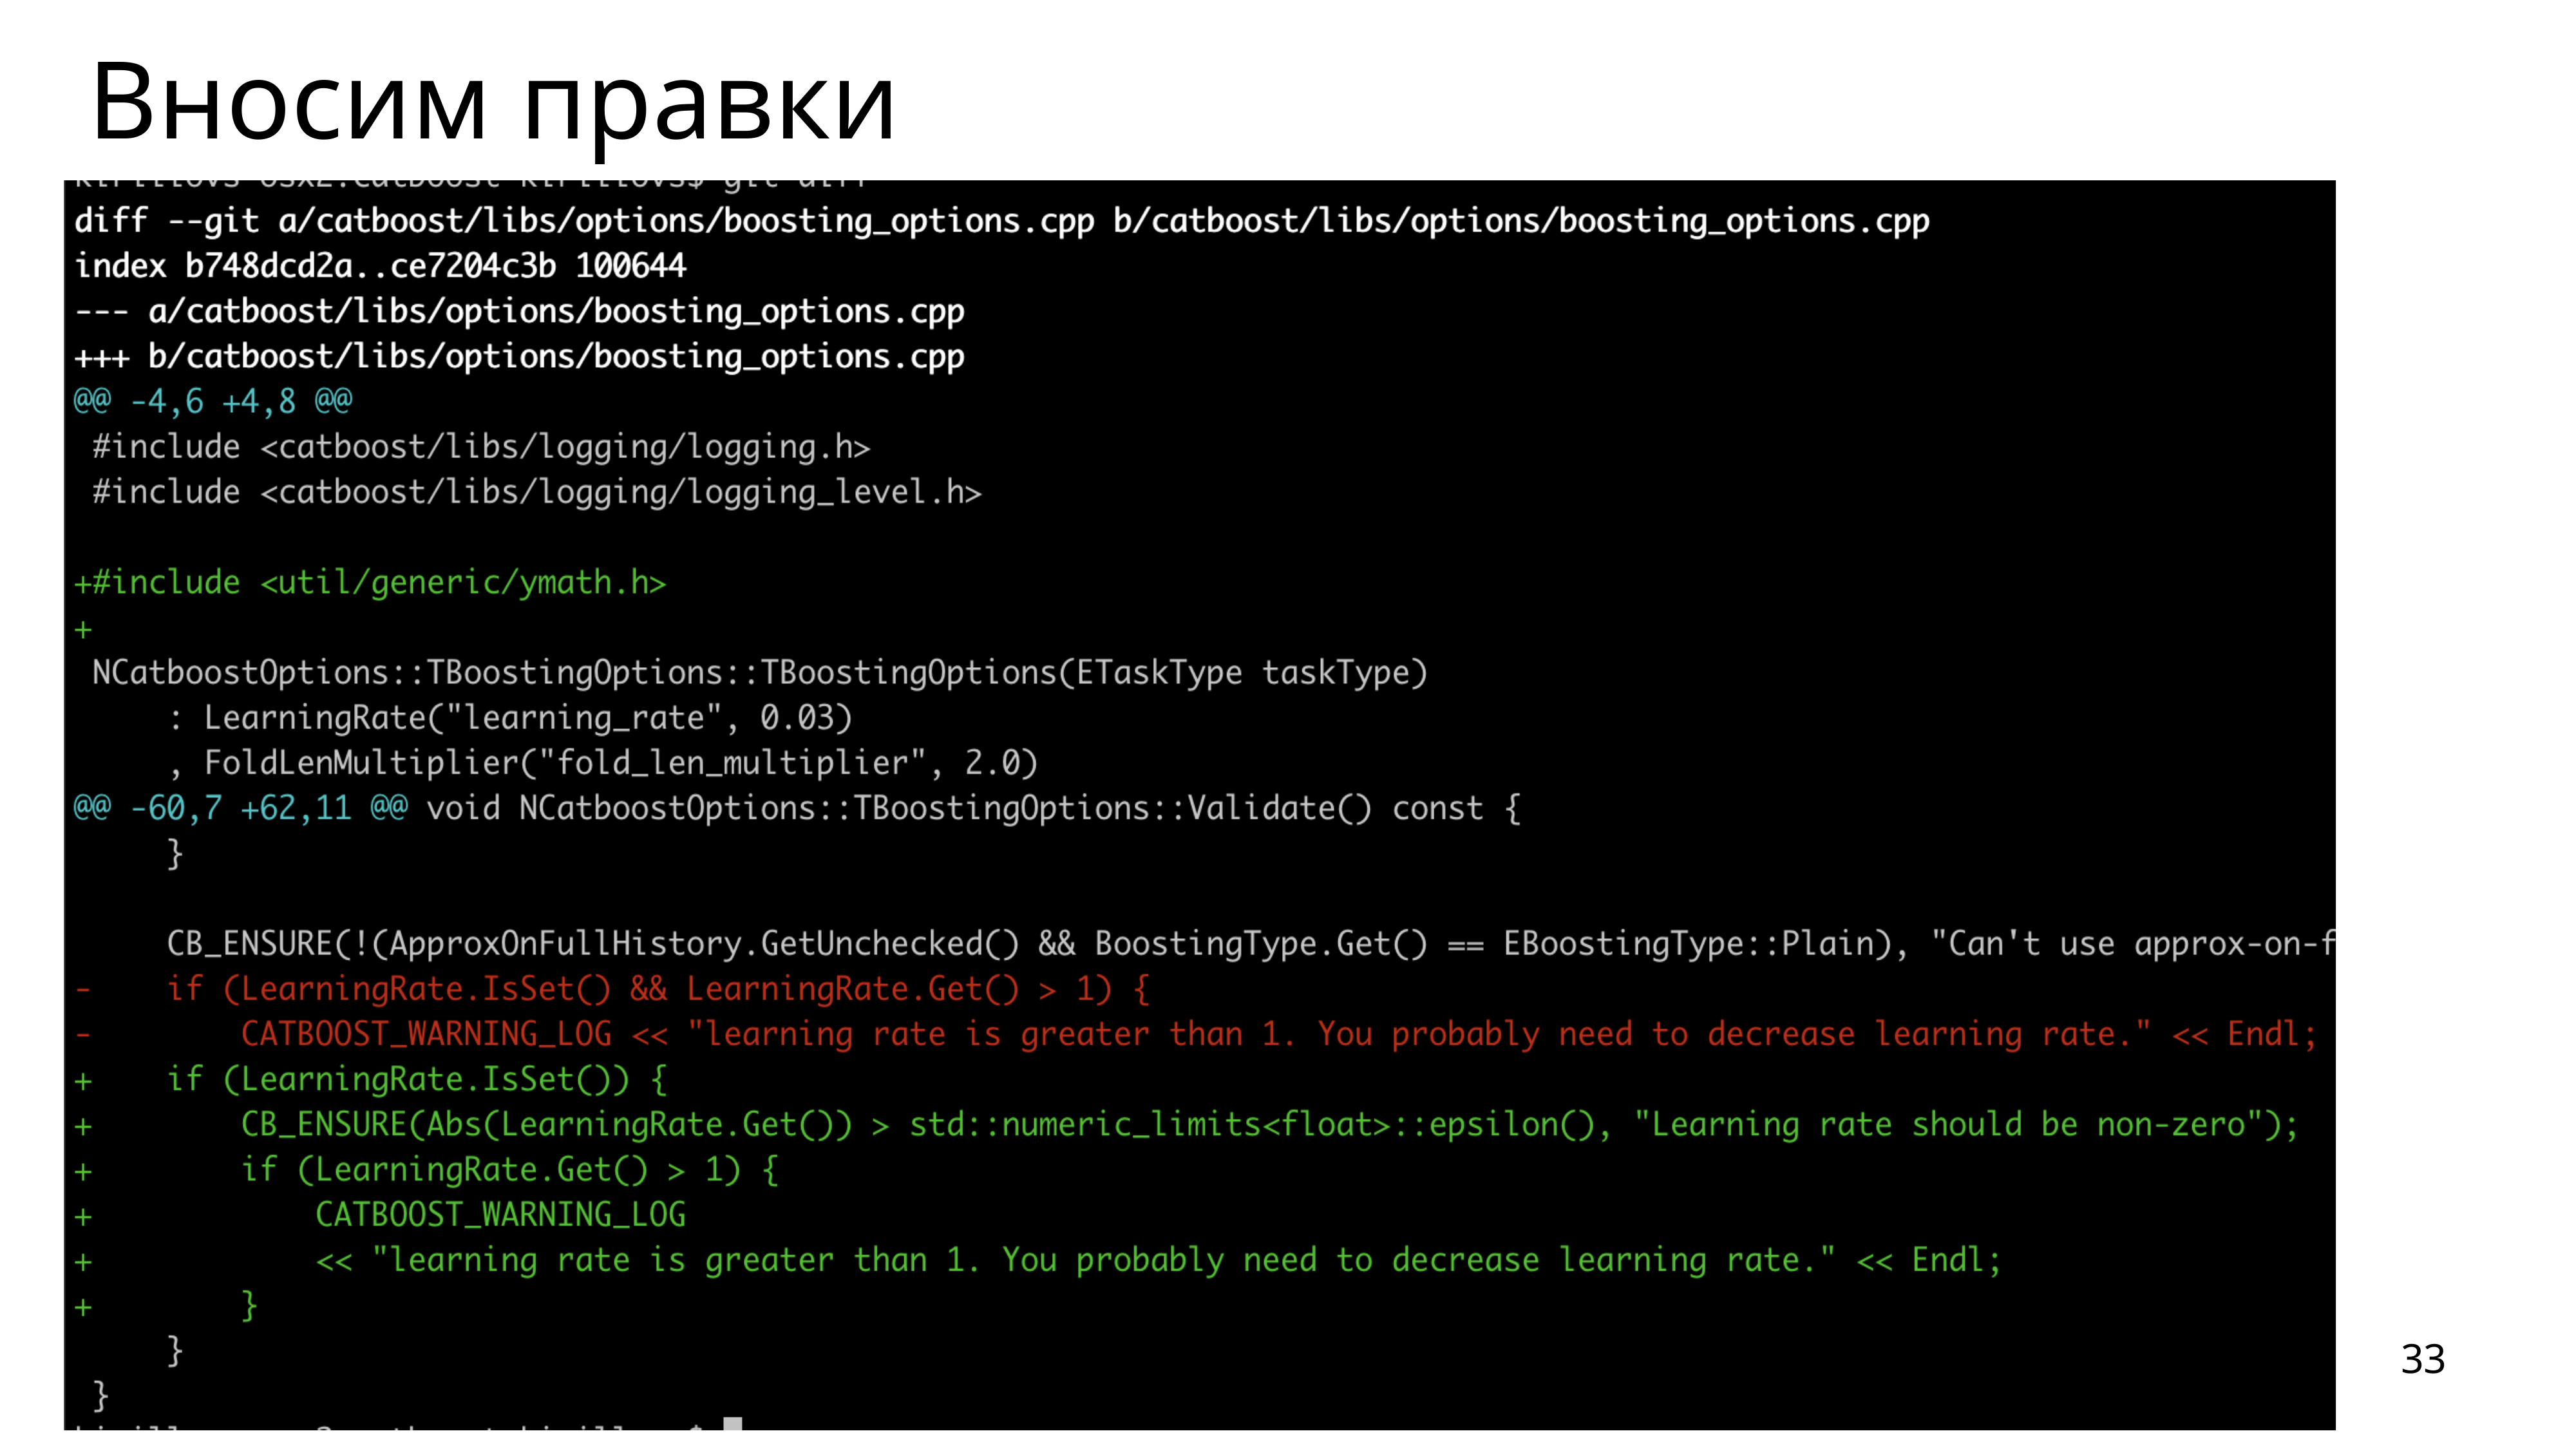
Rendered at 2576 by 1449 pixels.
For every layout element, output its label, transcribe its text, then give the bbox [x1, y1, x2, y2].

slide_number 33 [2336, 1340, 2457, 1381]
title Вносим правки [78, 21, 2417, 181]
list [64, 180, 2336, 1430]
